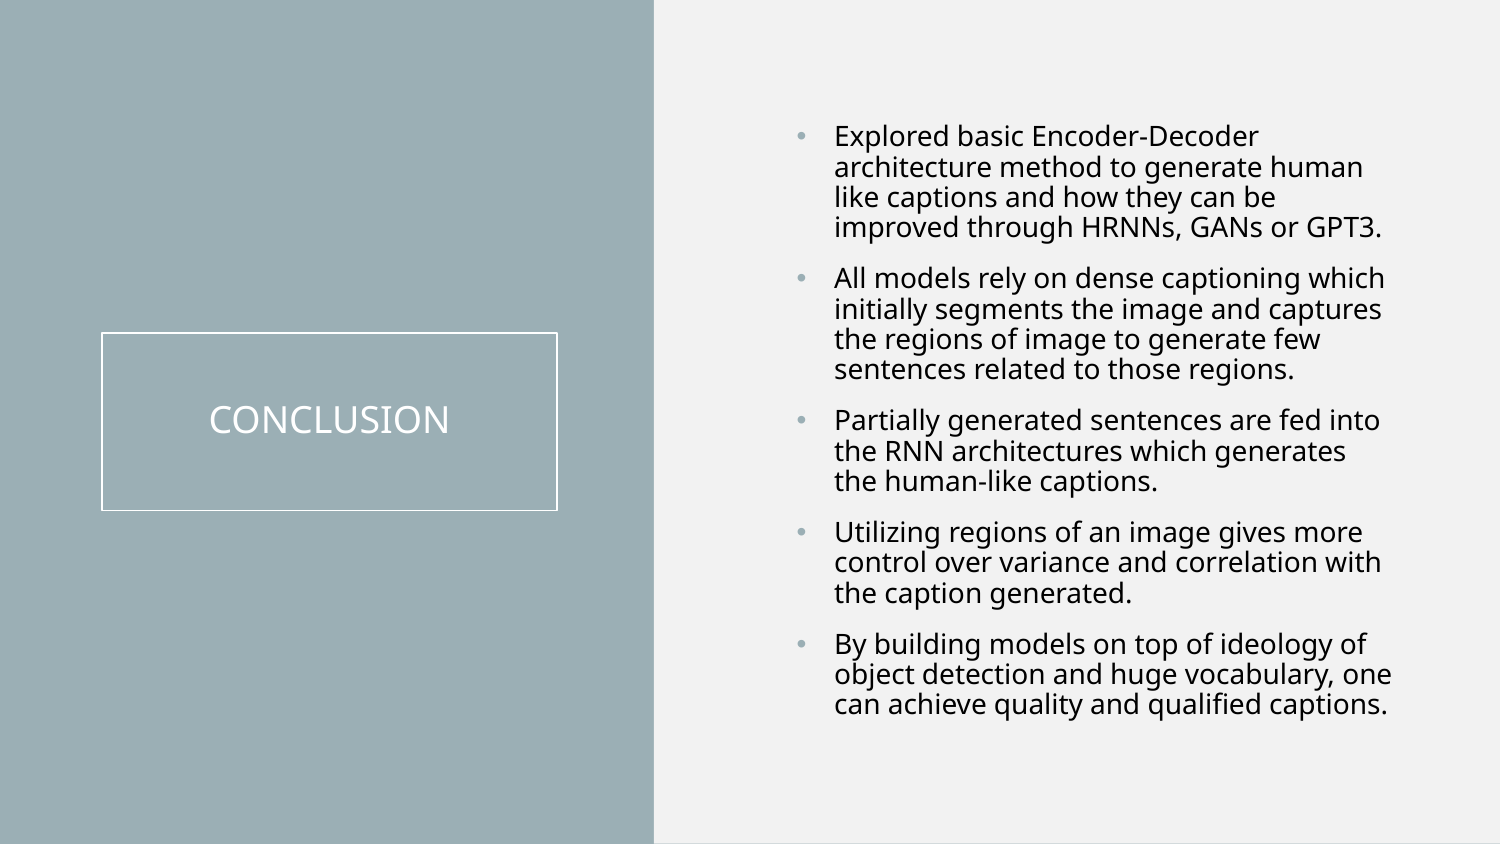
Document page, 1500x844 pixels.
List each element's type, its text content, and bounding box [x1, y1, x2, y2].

title CONCLUSION [100, 331, 560, 513]
list Explored basic Encoder-Decoder architecture method to generate human like captions and how they can be improved through HRNNs, GANs or GPT3. All models rely on dense captioning which initially segments the image and captures the regions of image to generate few sentences related to those regions. Partially generated sentences are fed into the RNN architectures which generates the human-like captions. Utilizing regions of an image gives more control over variance and correlation with the caption generated. By building models on top of ideology of object detection and huge vocabulary, one can achieve quality and qualified captions. [744, 98, 1410, 745]
text_box [653, 0, 1500, 844]
